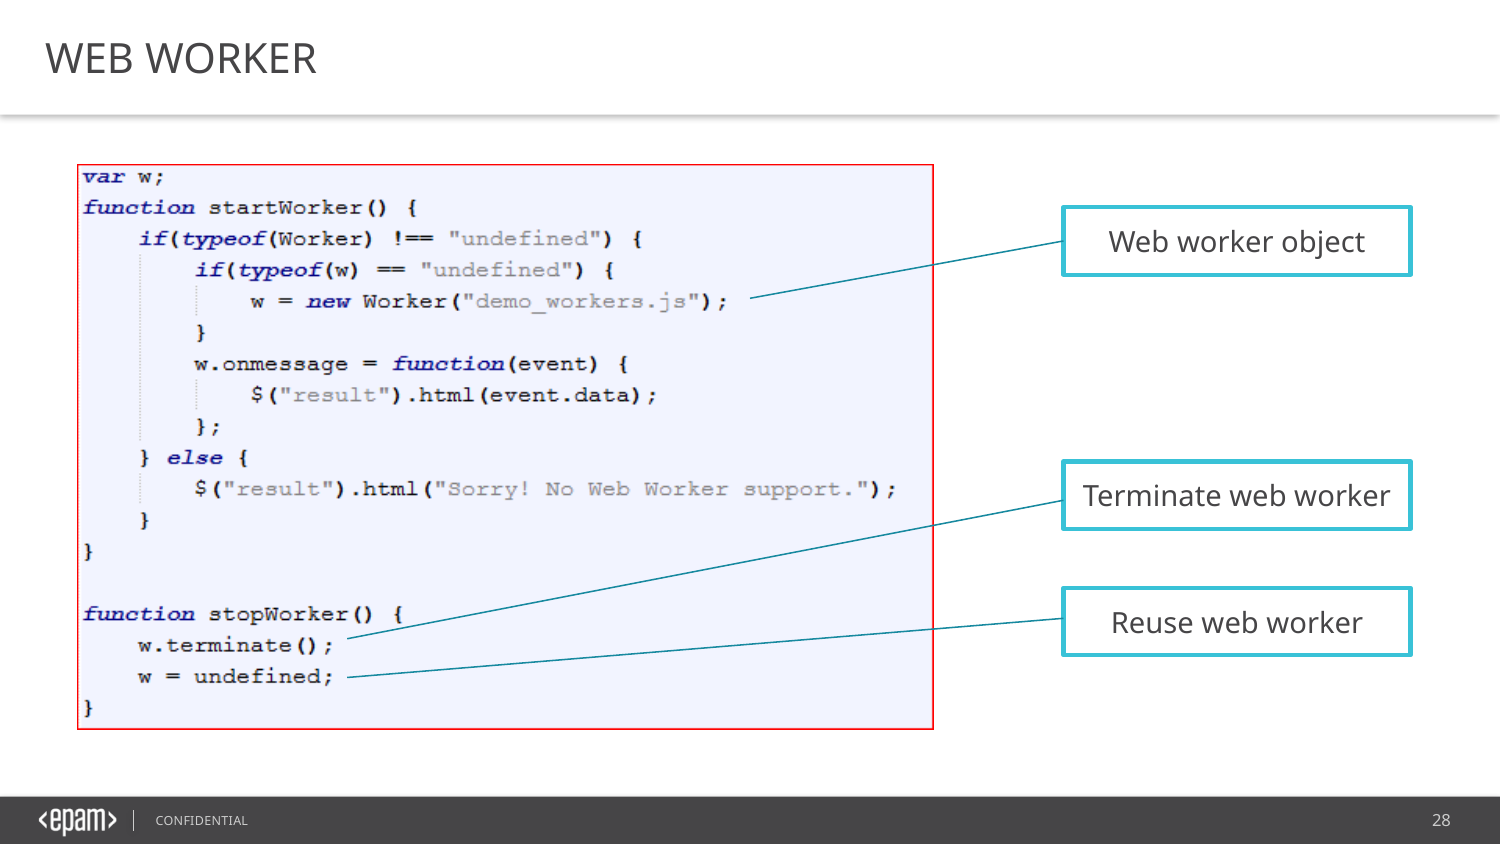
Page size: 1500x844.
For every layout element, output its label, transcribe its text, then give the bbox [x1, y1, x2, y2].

list WEB WORKER [0, 0, 1500, 115]
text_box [346, 499, 1064, 617]
picture [77, 164, 934, 731]
text_box Terminate web worker [1061, 459, 1413, 531]
text_box Reuse web worker [1069, 586, 1413, 657]
text_box Web worker object [1061, 205, 1413, 277]
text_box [346, 617, 1064, 678]
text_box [749, 240, 1064, 299]
picture [38, 808, 117, 837]
